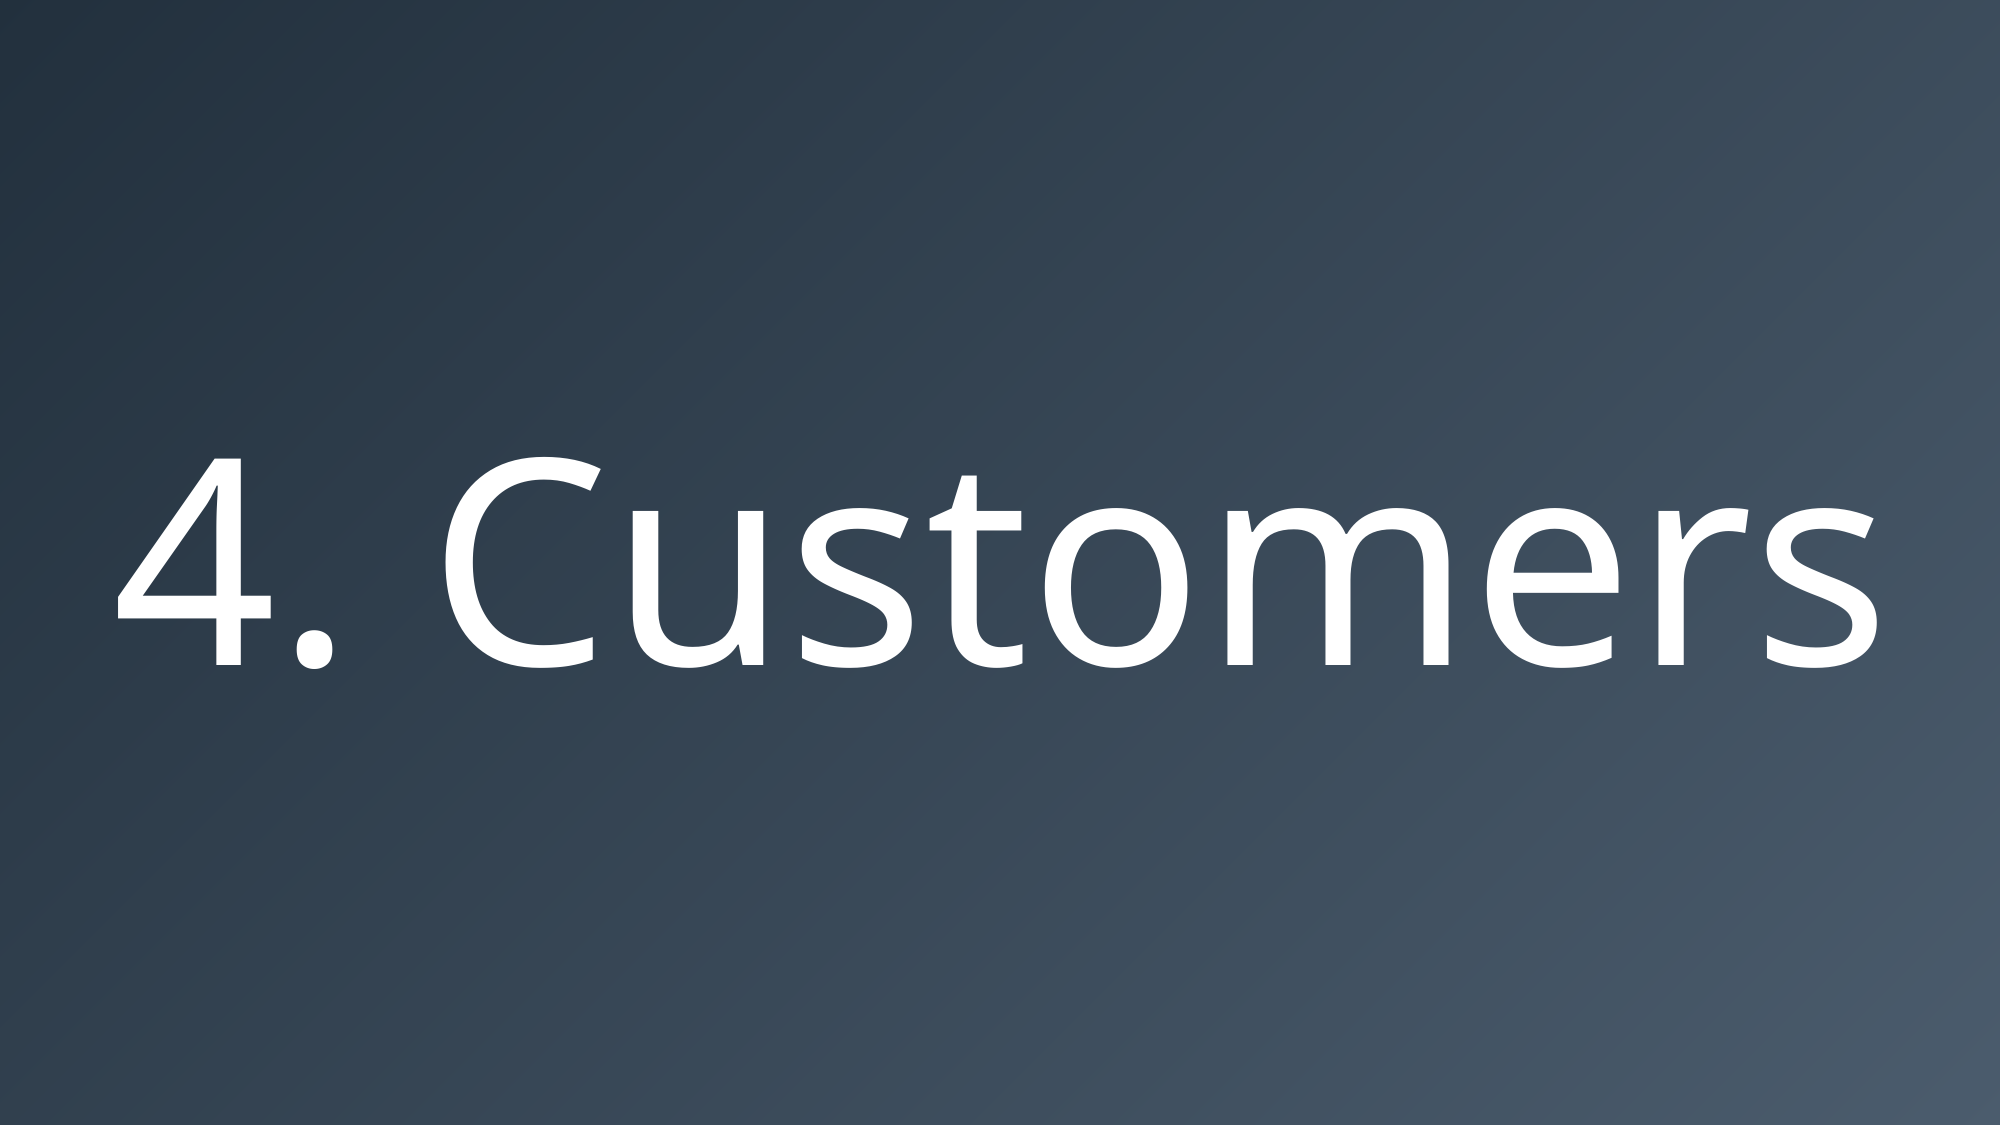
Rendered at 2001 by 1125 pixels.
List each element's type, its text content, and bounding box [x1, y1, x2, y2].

text_box 4. Customers [75, 430, 1928, 715]
